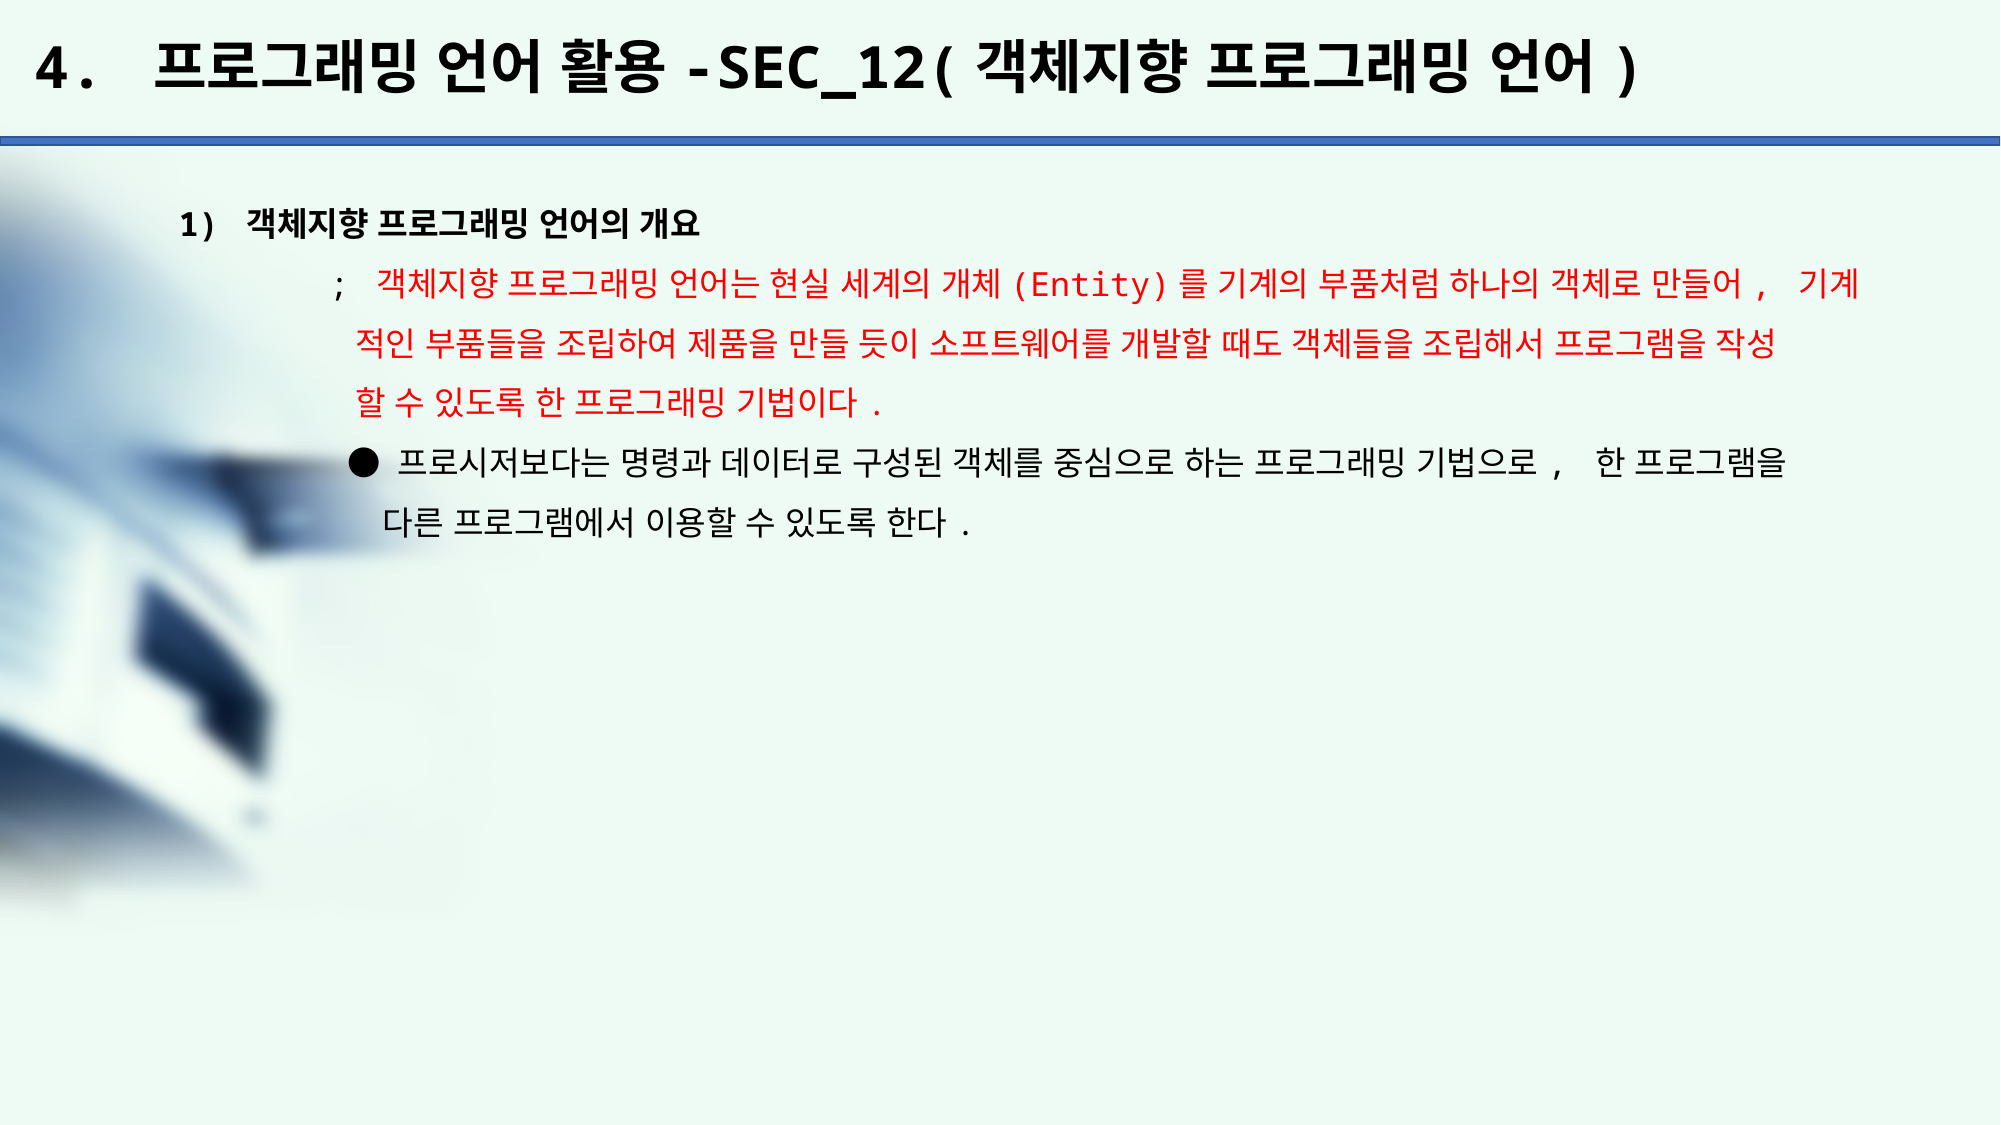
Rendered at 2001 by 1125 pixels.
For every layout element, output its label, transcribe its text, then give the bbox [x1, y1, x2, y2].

picture [0, 146, 2000, 1125]
title 4. 프로그래밍 언어 활용-SEC_12(객체지향 프로그래밍 언어) [19, 14, 1922, 126]
text_box 1) 객체지향 프로그래밍 언어의 개요 ; 객체지향 프로그래밍 언어는 현실 세계의 개체(Entity)를 기계의 부품처럼 하나의 객체로 만들어, 기계 적인 부품들을 조립하여 제품을 만들 듯이 소프트웨어를 개발할 때도 객체들을 조립해서 프로그램을 작성 할 수 있도록 한 프로그래밍 기법이다. ● 프로시저보다는 명령과 데이터로 구성된 객체를 중심으로 하는 프로그래밍 기법으로, 한 프로그램을 다른 프로그램에서 이용할 수 있도록 한다. [163, 175, 1969, 550]
picture [0, 0, 2000, 136]
